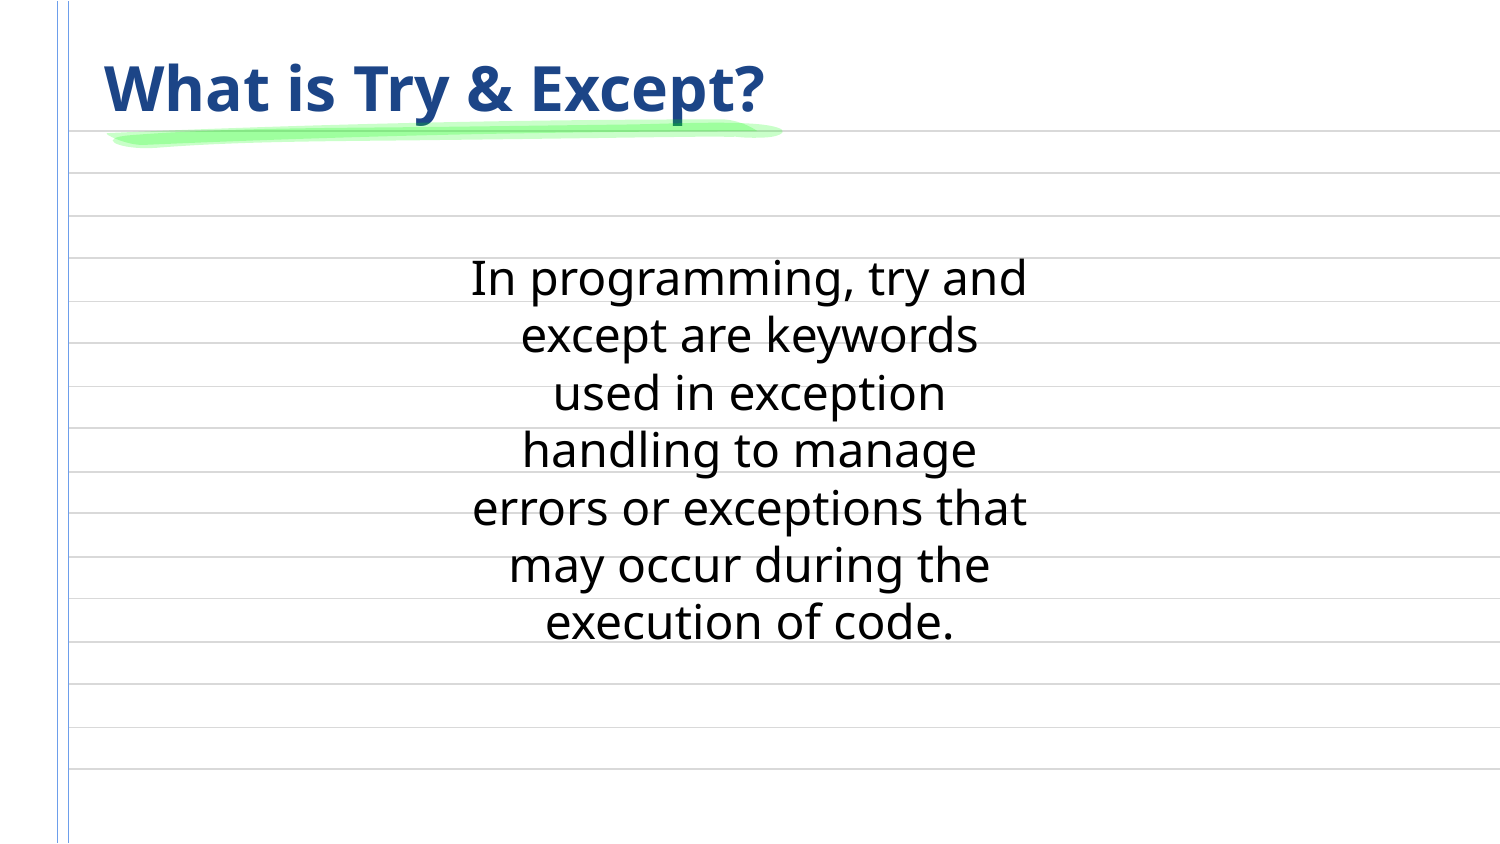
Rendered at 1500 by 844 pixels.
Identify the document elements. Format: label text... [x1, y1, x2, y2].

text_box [96, 119, 785, 149]
title What is Try & Except? [72, 48, 798, 133]
subtitle In programming, try and except are keywords used in exception handling to manage errors or exceptions that may occur during the execution of code. [451, 232, 1049, 434]
